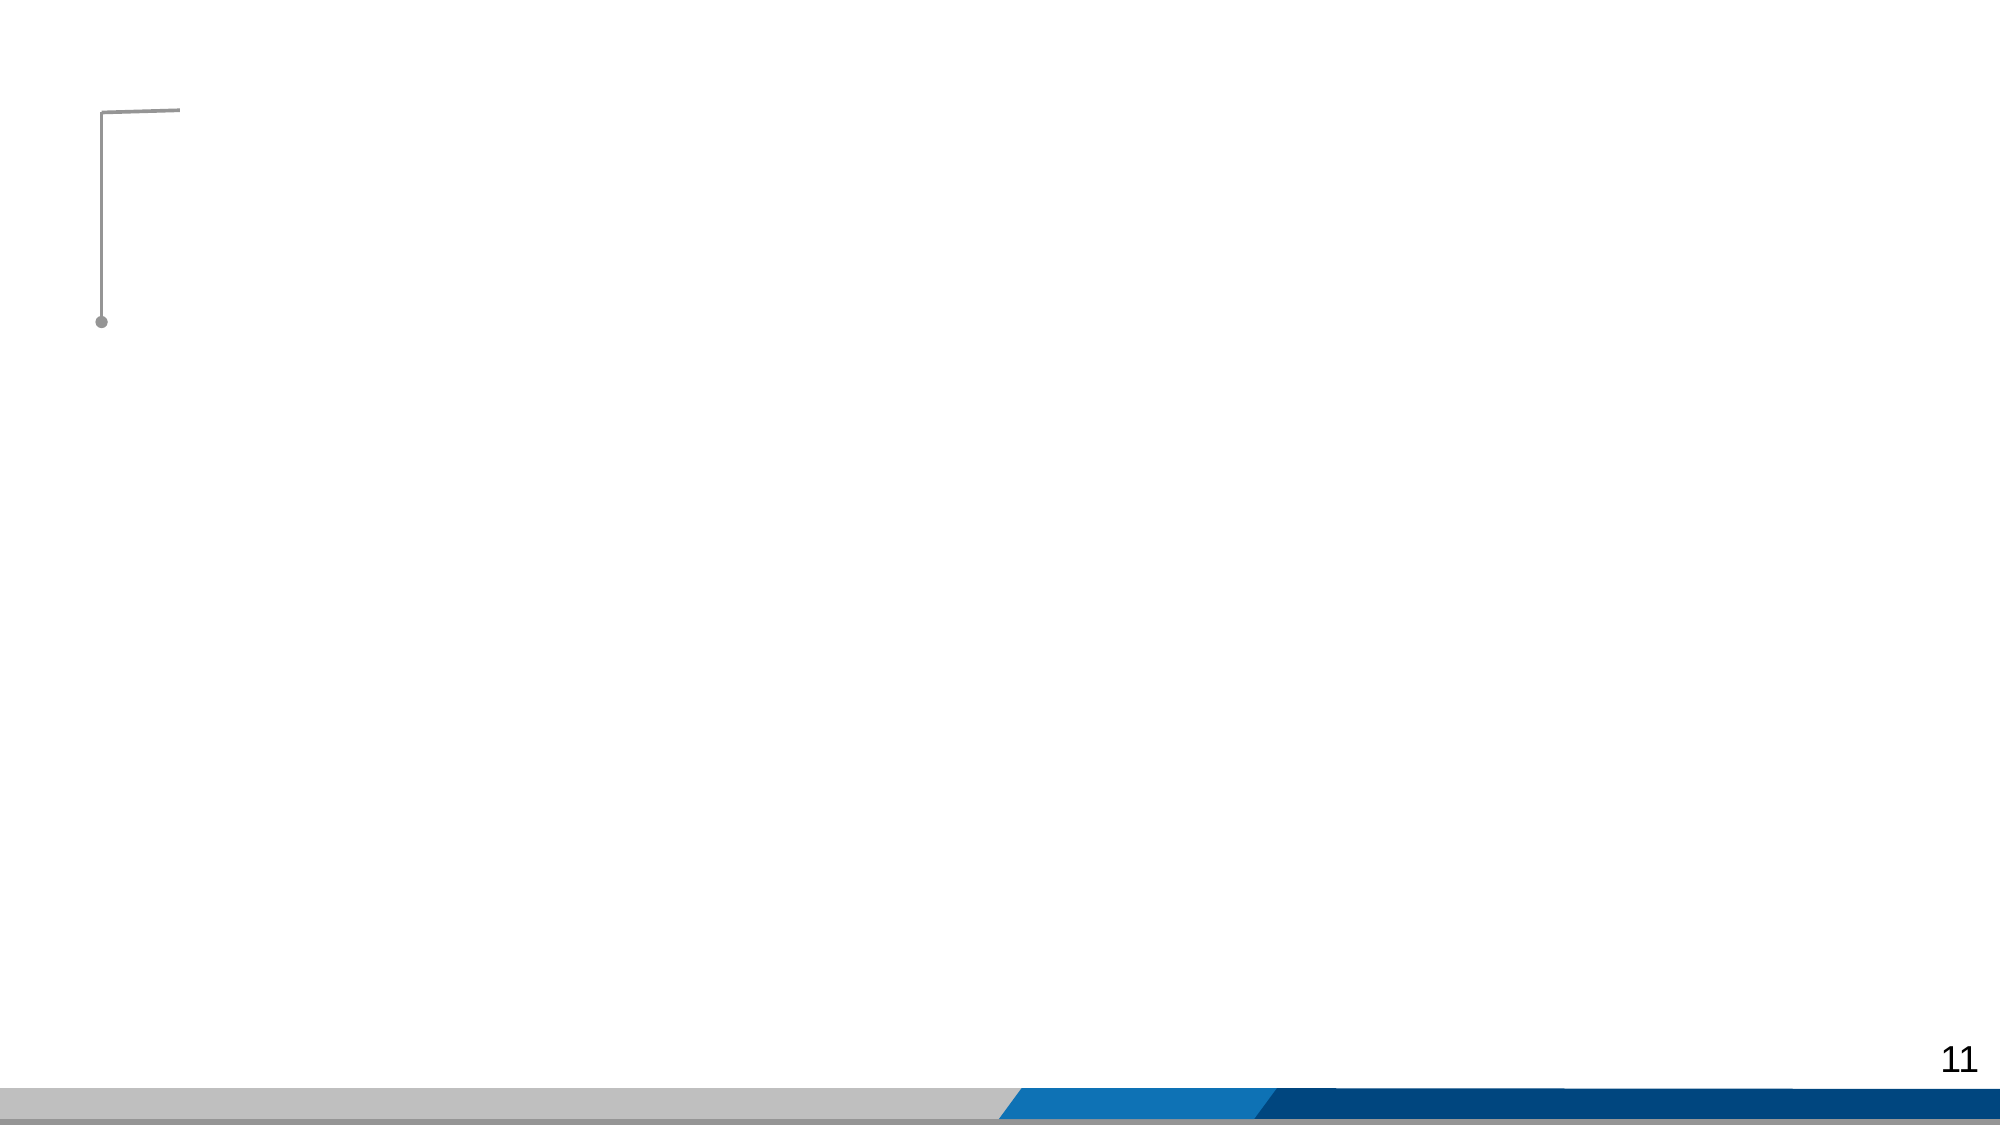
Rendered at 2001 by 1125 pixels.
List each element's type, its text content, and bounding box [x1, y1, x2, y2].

text_box [0, 1087, 1020, 1118]
text_box [0, 1118, 2000, 1125]
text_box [101, 110, 180, 323]
text_box 11 [1925, 1027, 2000, 1088]
text_box [1255, 1087, 2000, 1121]
text_box [996, 1087, 1279, 1121]
